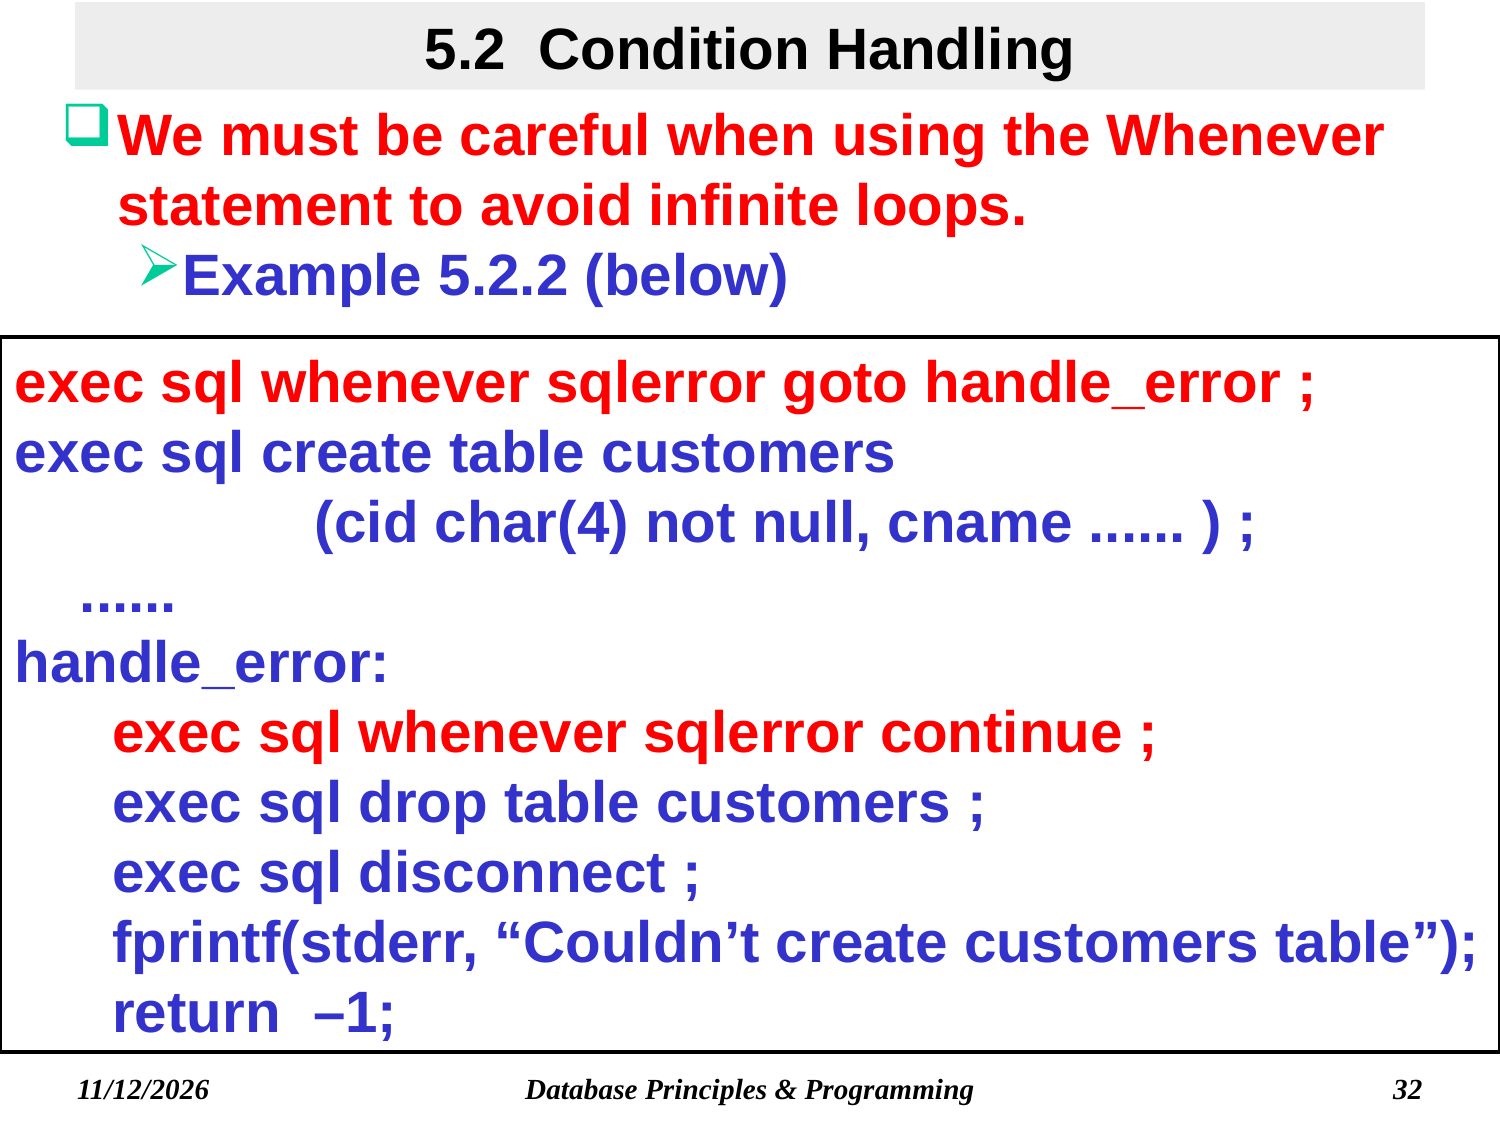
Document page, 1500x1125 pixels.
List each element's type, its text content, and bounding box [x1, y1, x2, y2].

text_box exec sql whenever sqlerror goto handle_error ; exec sql create table customers (cid char(4) not null, cname ...... ) ; ...... handle_error: exec sql whenever sqlerror continue ; exec sql drop table customers ; exec sql disconnect ; fprintf(stderr, “Couldn’t create customers table”); return –1; [0, 336, 1500, 1052]
text_box [1124, 1062, 1438, 1113]
title 5.2 Condition Handling [74, 1, 1426, 89]
text_box Database Principles & Programming [425, 1062, 1075, 1113]
list We must be careful when using the Whenever statement to avoid infinite loops. Example 5.2.2 (below) [46, 89, 1426, 319]
text_box [62, 1062, 375, 1113]
